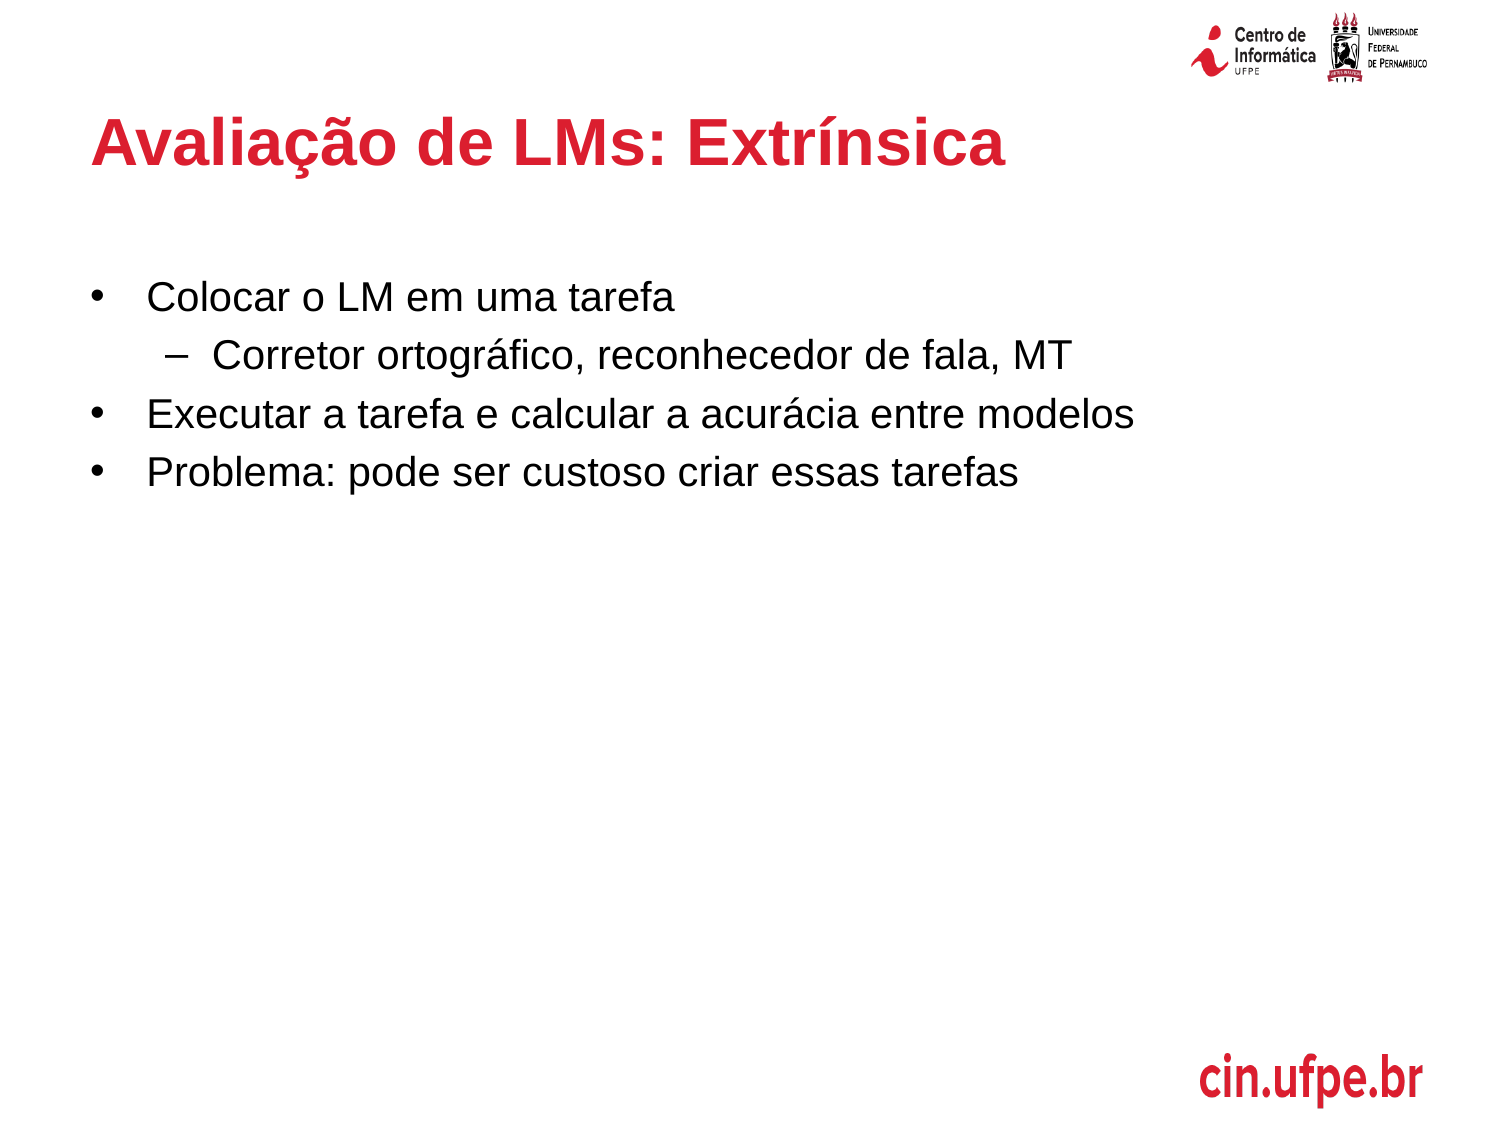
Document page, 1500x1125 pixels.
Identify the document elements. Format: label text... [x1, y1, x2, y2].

list Colocar o LM em uma tarefa Corretor ortográfico, reconhecedor de fala, MT Executar a tarefa e calcular a acurácia entre modelos Problema: pode ser custoso criar essas tarefas [75, 262, 1425, 1005]
picture [1198, 1045, 1425, 1109]
title Avaliação de LMs: Extrínsica [75, 45, 1425, 233]
picture [1175, 0, 1442, 106]
